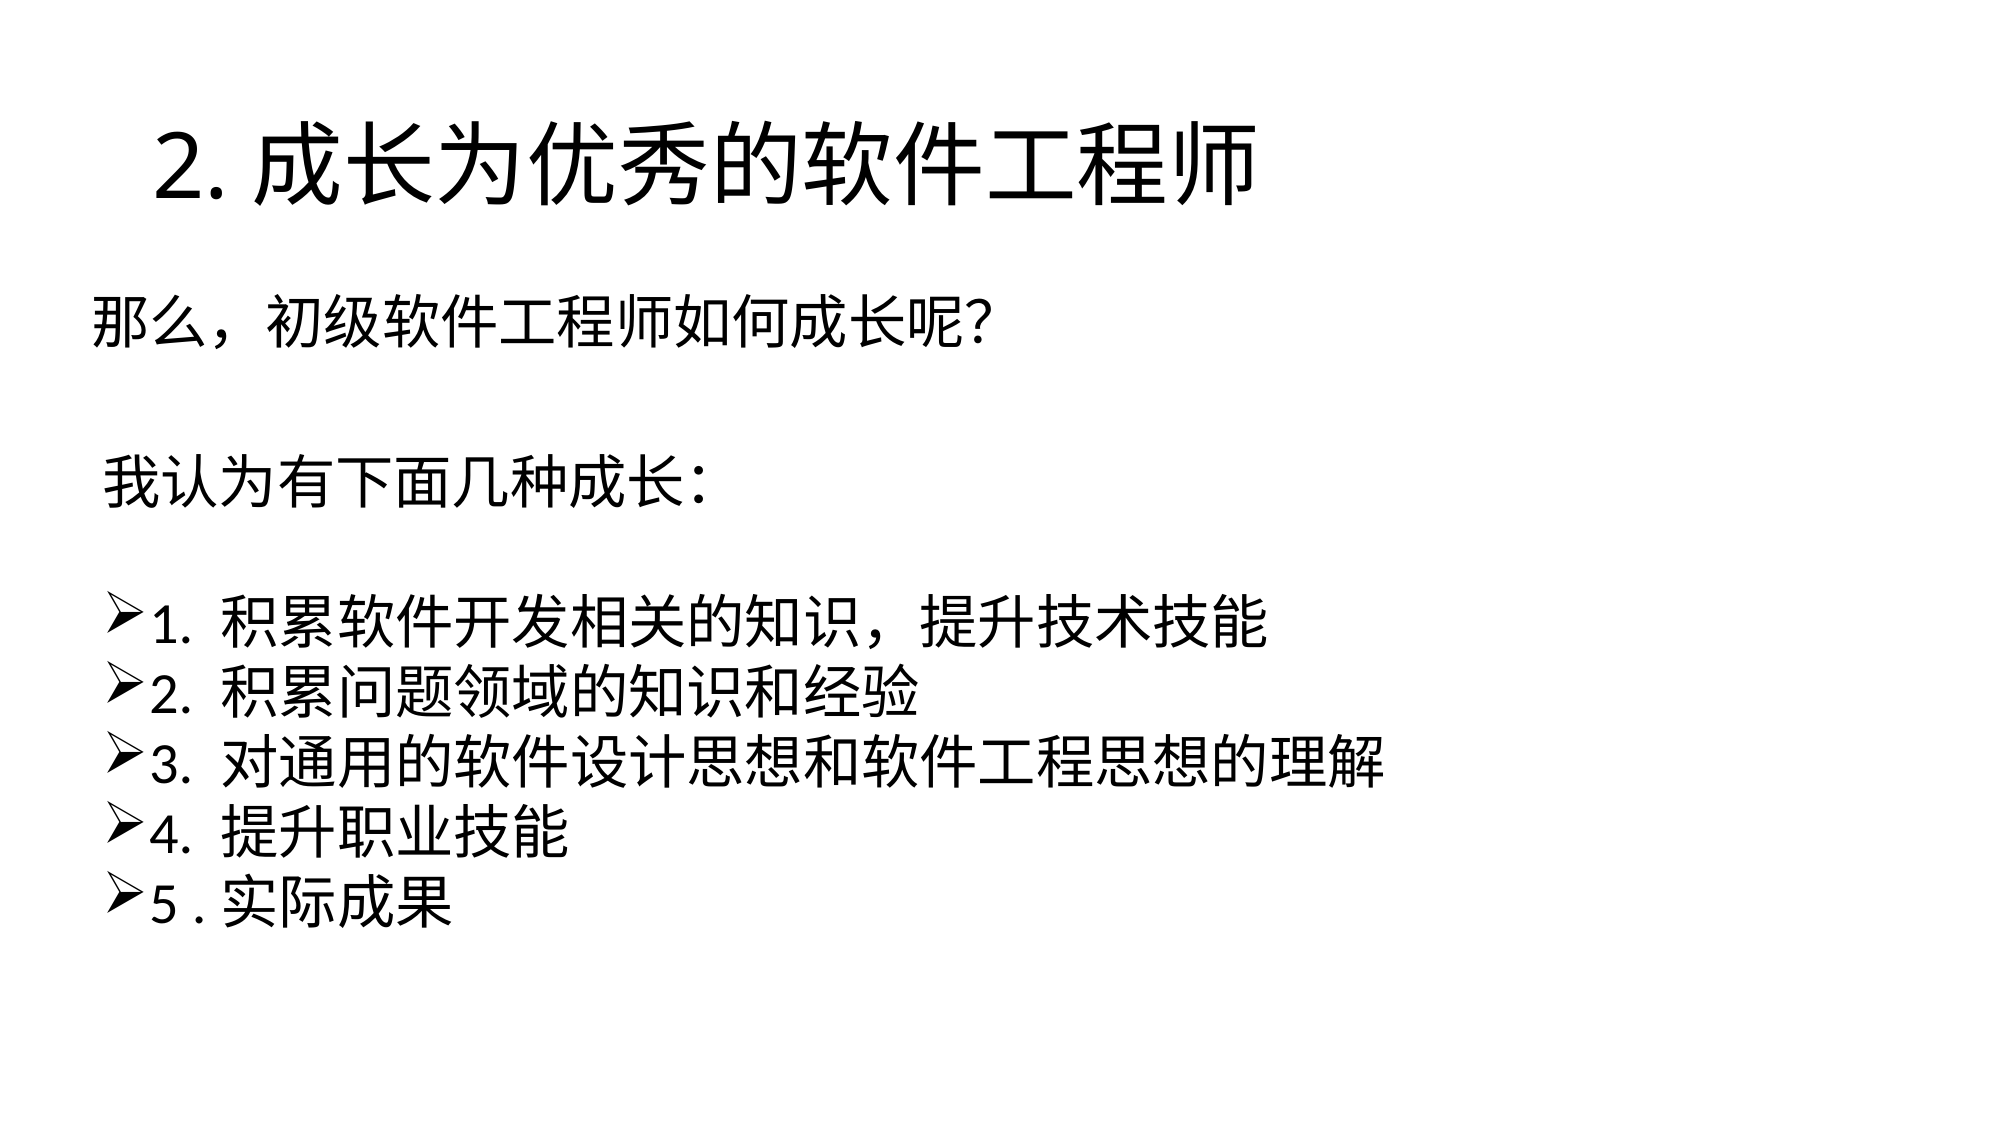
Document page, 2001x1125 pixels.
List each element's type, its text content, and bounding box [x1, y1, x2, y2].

text_box 那么，初级软件工程师如何成长呢？ [76, 277, 1914, 408]
text_box 我认为有下面几种成长： 1. 积累软件开发相关的知识，提升技术技能 2. 积累问题领域的知识和经验 3. 对通用的软件设计思想和软件工程思想的理解 4. 提升职业技能 5 .实际成果 [87, 392, 1903, 943]
title 2.成长为优秀的软件工程师 [137, 59, 1863, 277]
